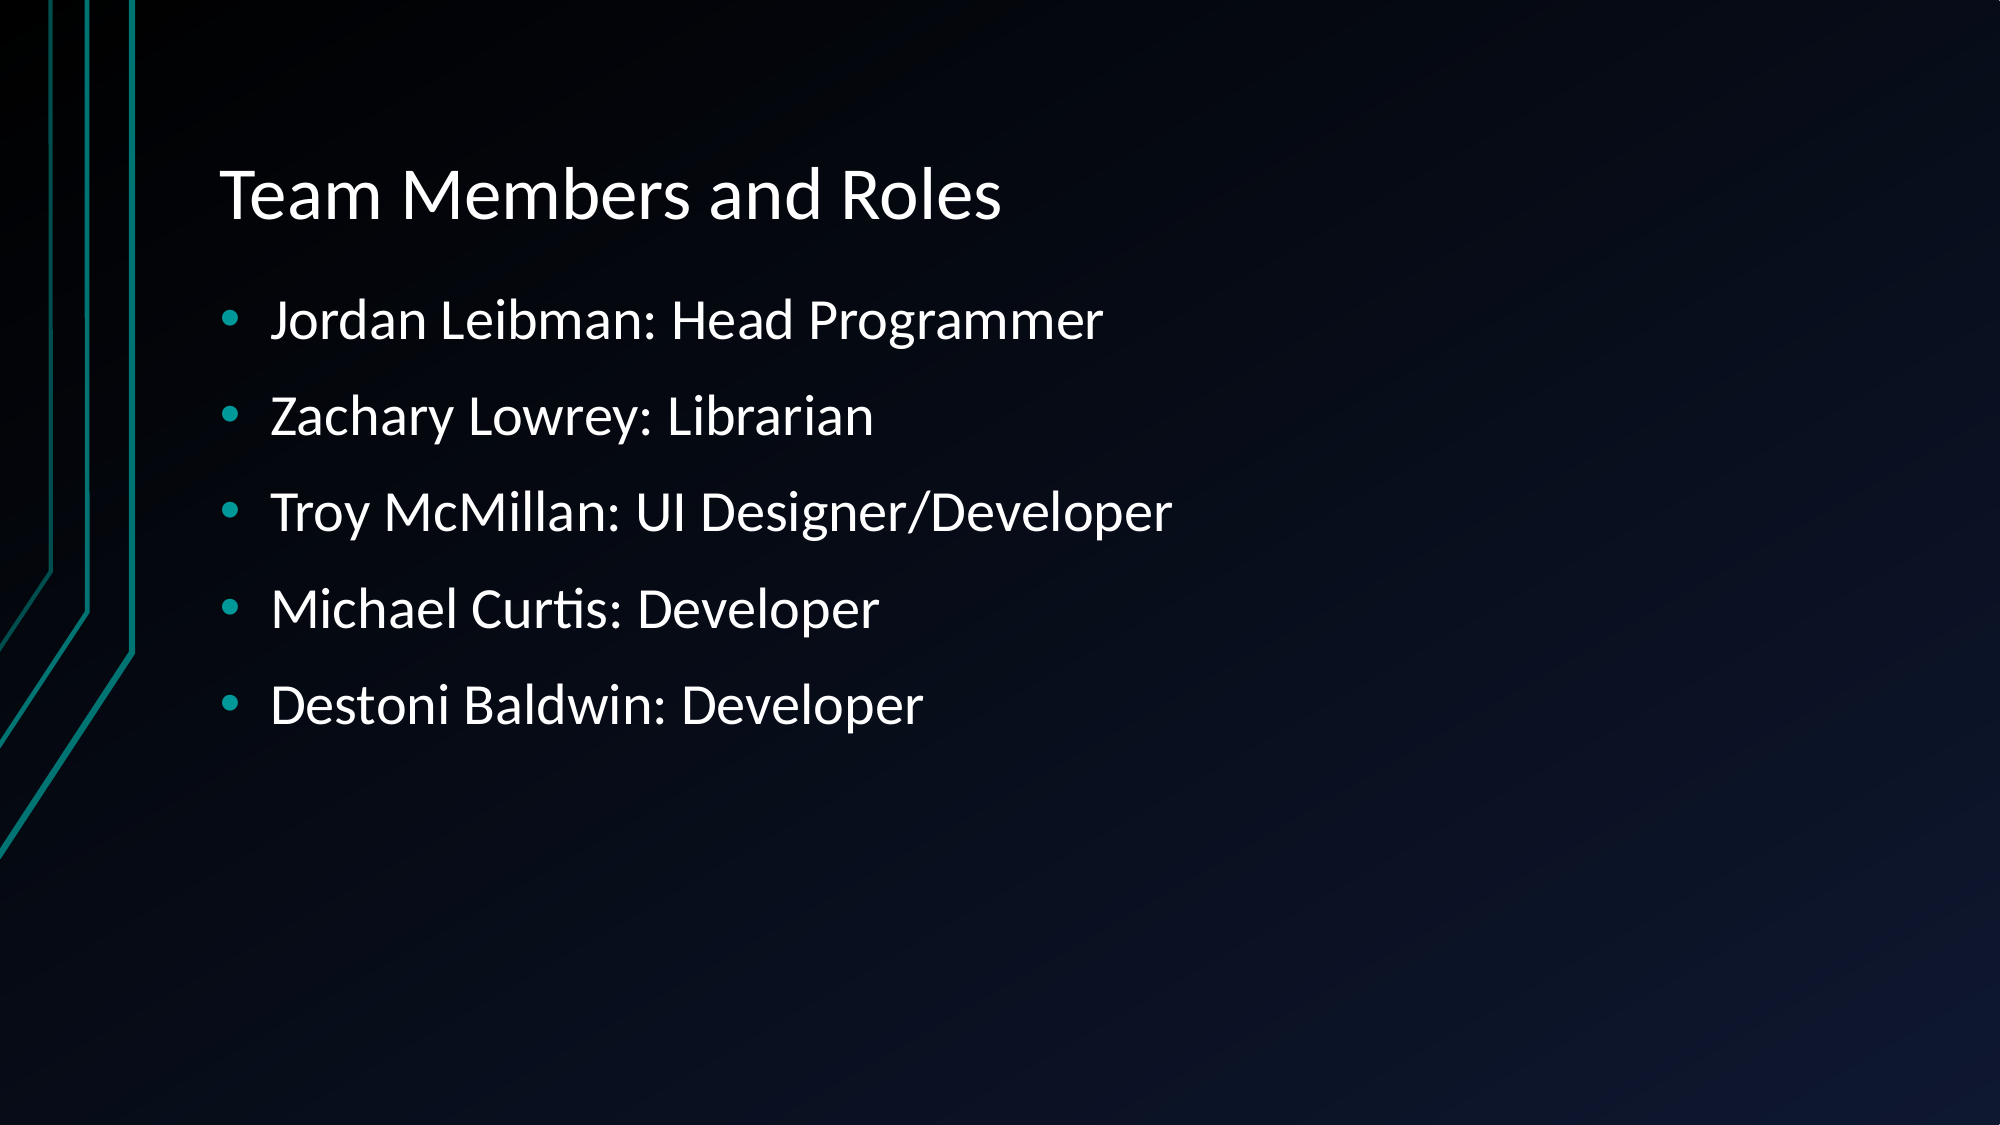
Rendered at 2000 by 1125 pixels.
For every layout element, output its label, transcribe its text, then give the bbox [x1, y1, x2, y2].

title Team Members and Roles [199, 45, 1900, 246]
list Jordan Leibman: Head Programmer Zachary Lowrey: Librarian Troy McMillan: UI Designer/Developer Michael Curtis: Developer Destoni Baldwin: Developer [199, 279, 1900, 1012]
